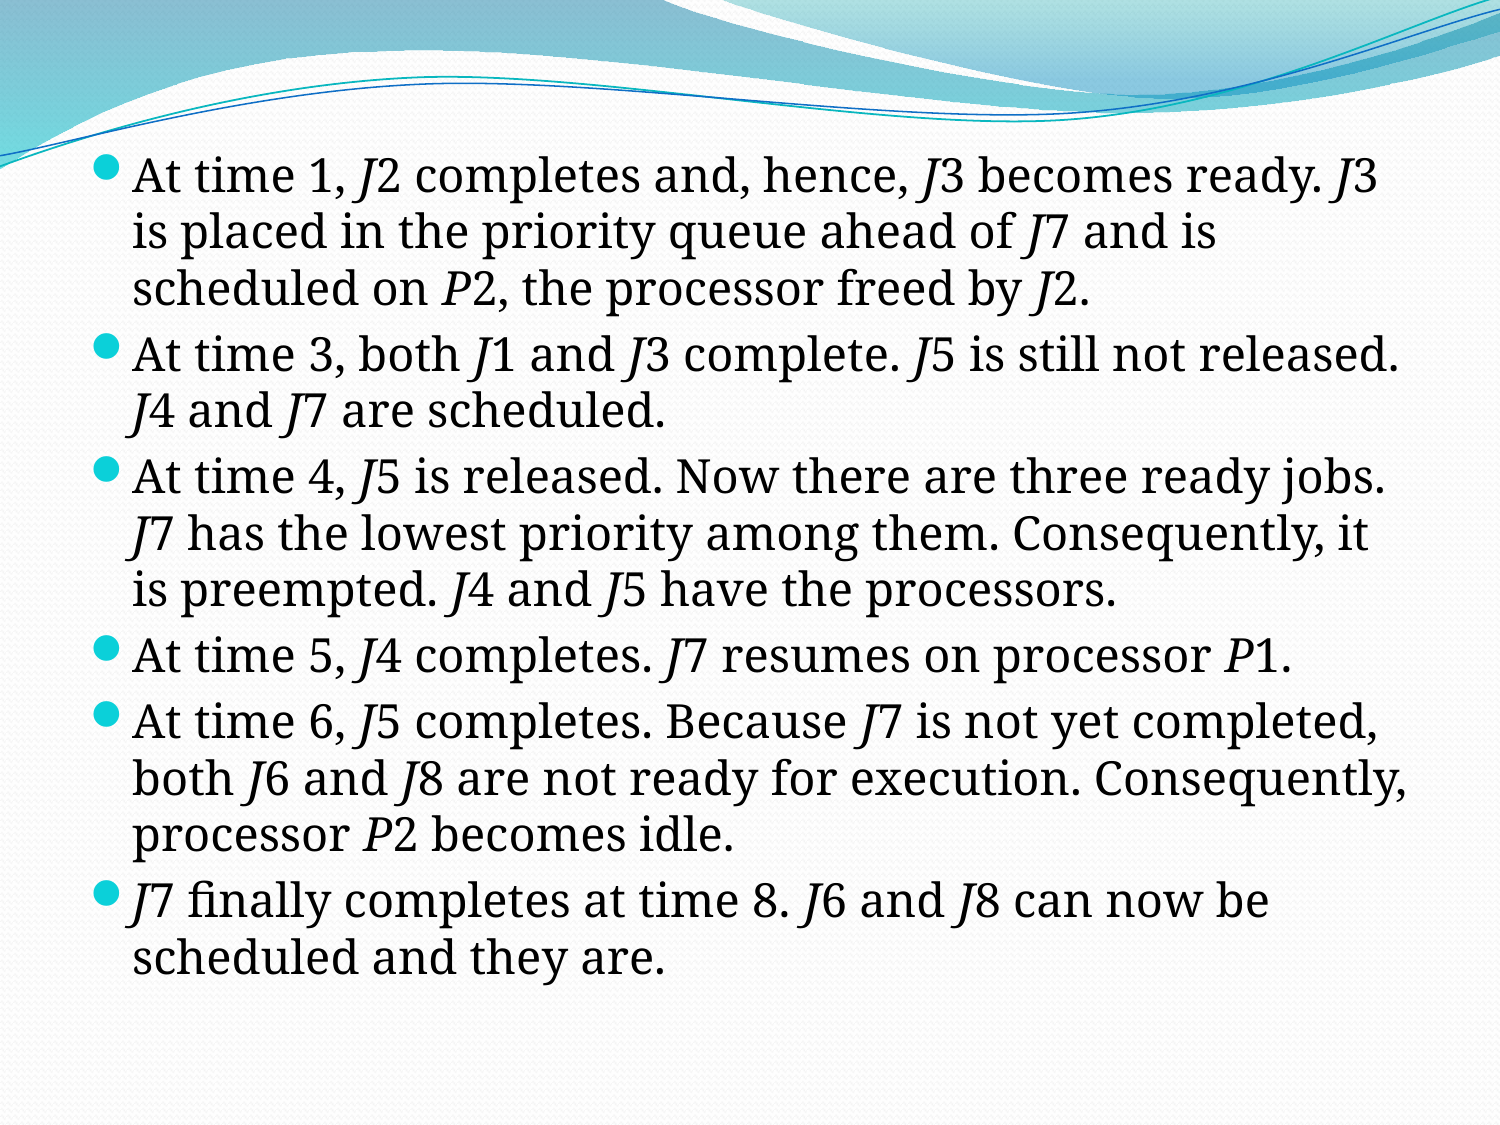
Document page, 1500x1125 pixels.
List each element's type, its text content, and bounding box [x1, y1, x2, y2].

list At time 1, J2 completes and, hence, J3 becomes ready. J3 is placed in the priority queue ahead of J7 and is scheduled on P2, the processor freed by J2. At time 3, both J1 and J3 complete. J5 is still not released. J4 and J7 are scheduled. At time 4, J5 is released. Now there are three ready jobs. J7 has the lowest priority among them. Consequently, it is preempted. J4 and J5 have the processors. At time 5, J4 completes. J7 resumes on processor P1. At time 6, J5 completes. Because J7 is not yet completed, both J6 and J8 are not ready for execution. Consequently, processor P2 becomes idle. J7 finally completes at time 8. J6 and J8 can now be scheduled and they are. [75, 137, 1425, 1038]
